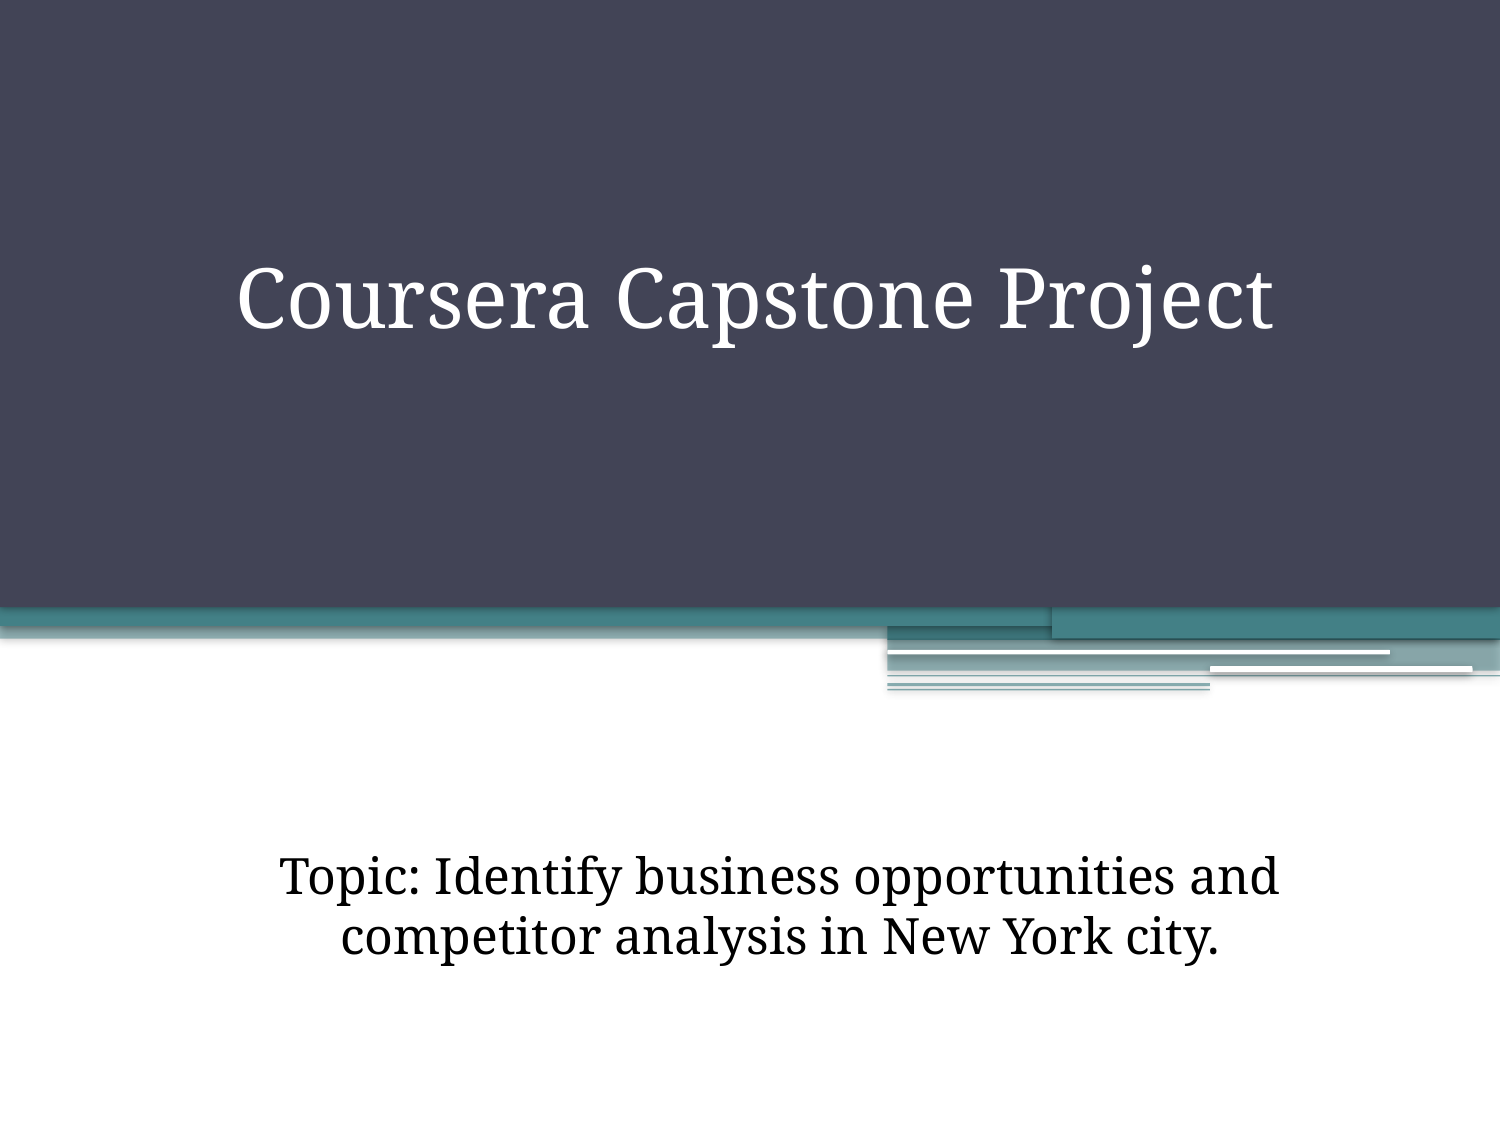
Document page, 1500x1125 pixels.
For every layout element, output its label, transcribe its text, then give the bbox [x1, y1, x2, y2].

text_box Coursera Capstone Project [125, 237, 1375, 363]
subtitle Topic: Identify business opportunities and competitor analysis in New York city. [150, 837, 1400, 963]
